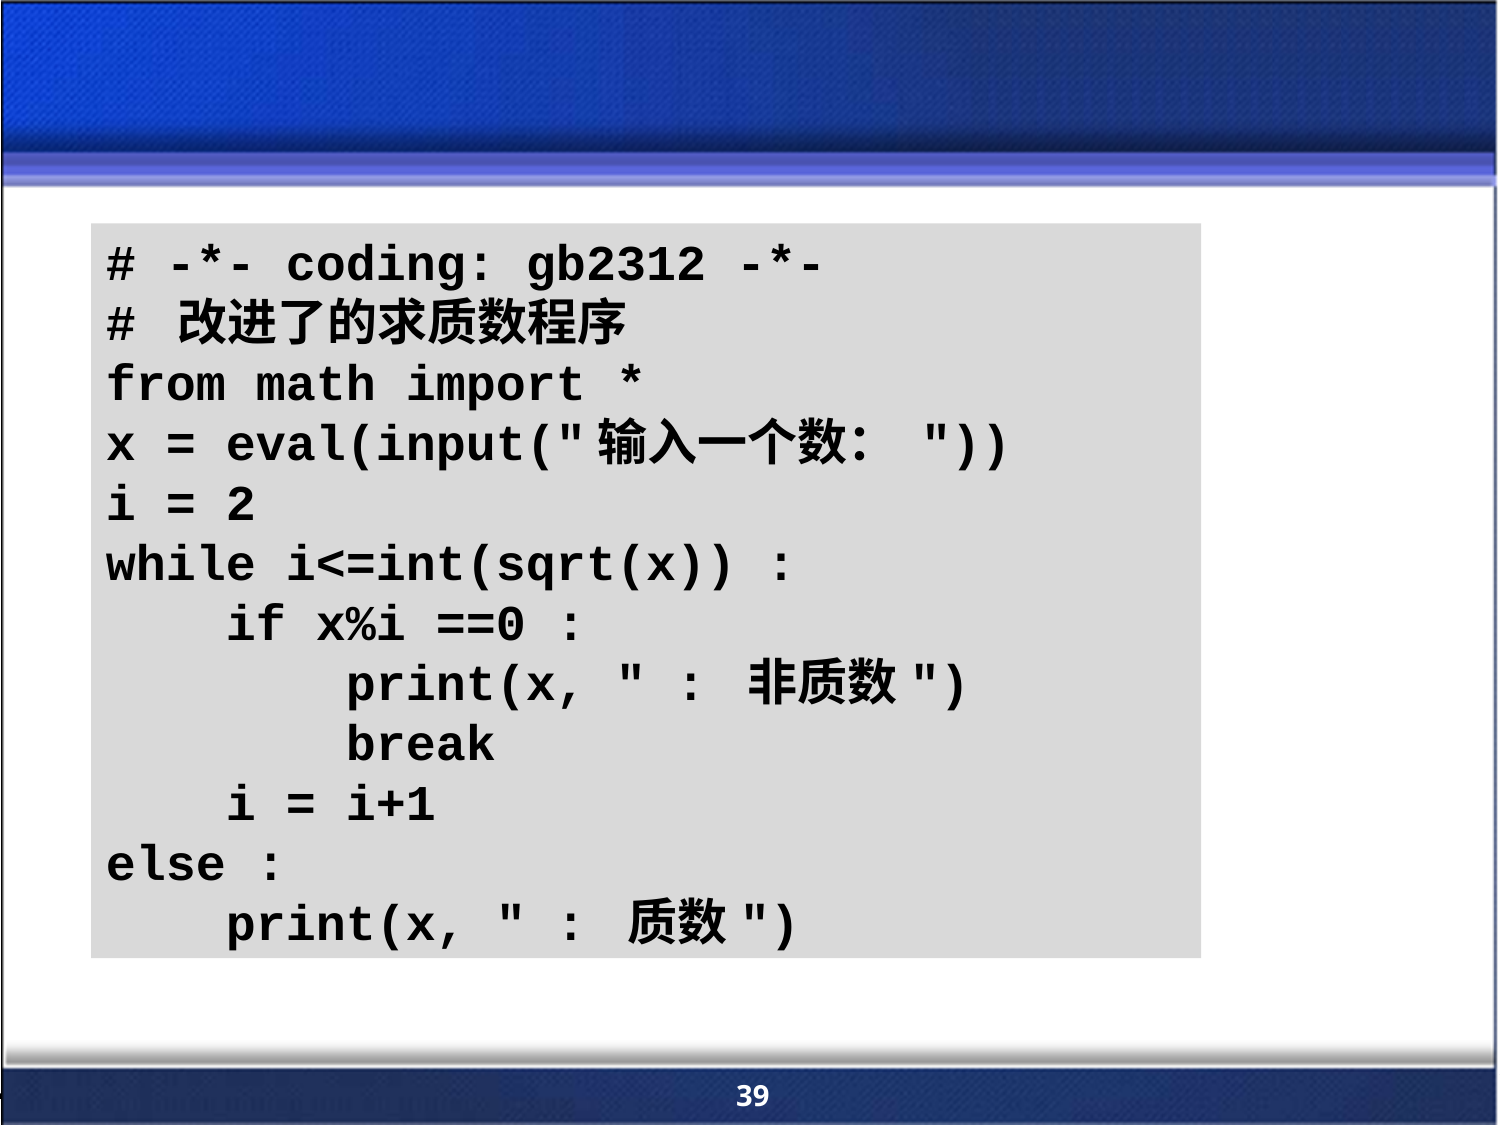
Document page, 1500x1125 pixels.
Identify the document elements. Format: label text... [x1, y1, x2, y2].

slide_number 39 [672, 1074, 834, 1125]
text_box # -*- coding: gb2312 -*- # 改进了的求质数程序 from math import * x = eval(input("输入一个数： ")) i = 2 while i<=int(sqrt(x)) : if x%i ==0 : print(x, " : 非质数") break i = i+1 else : print(x, " : 质数") [91, 223, 1202, 959]
picture [1, 0, 1499, 1125]
